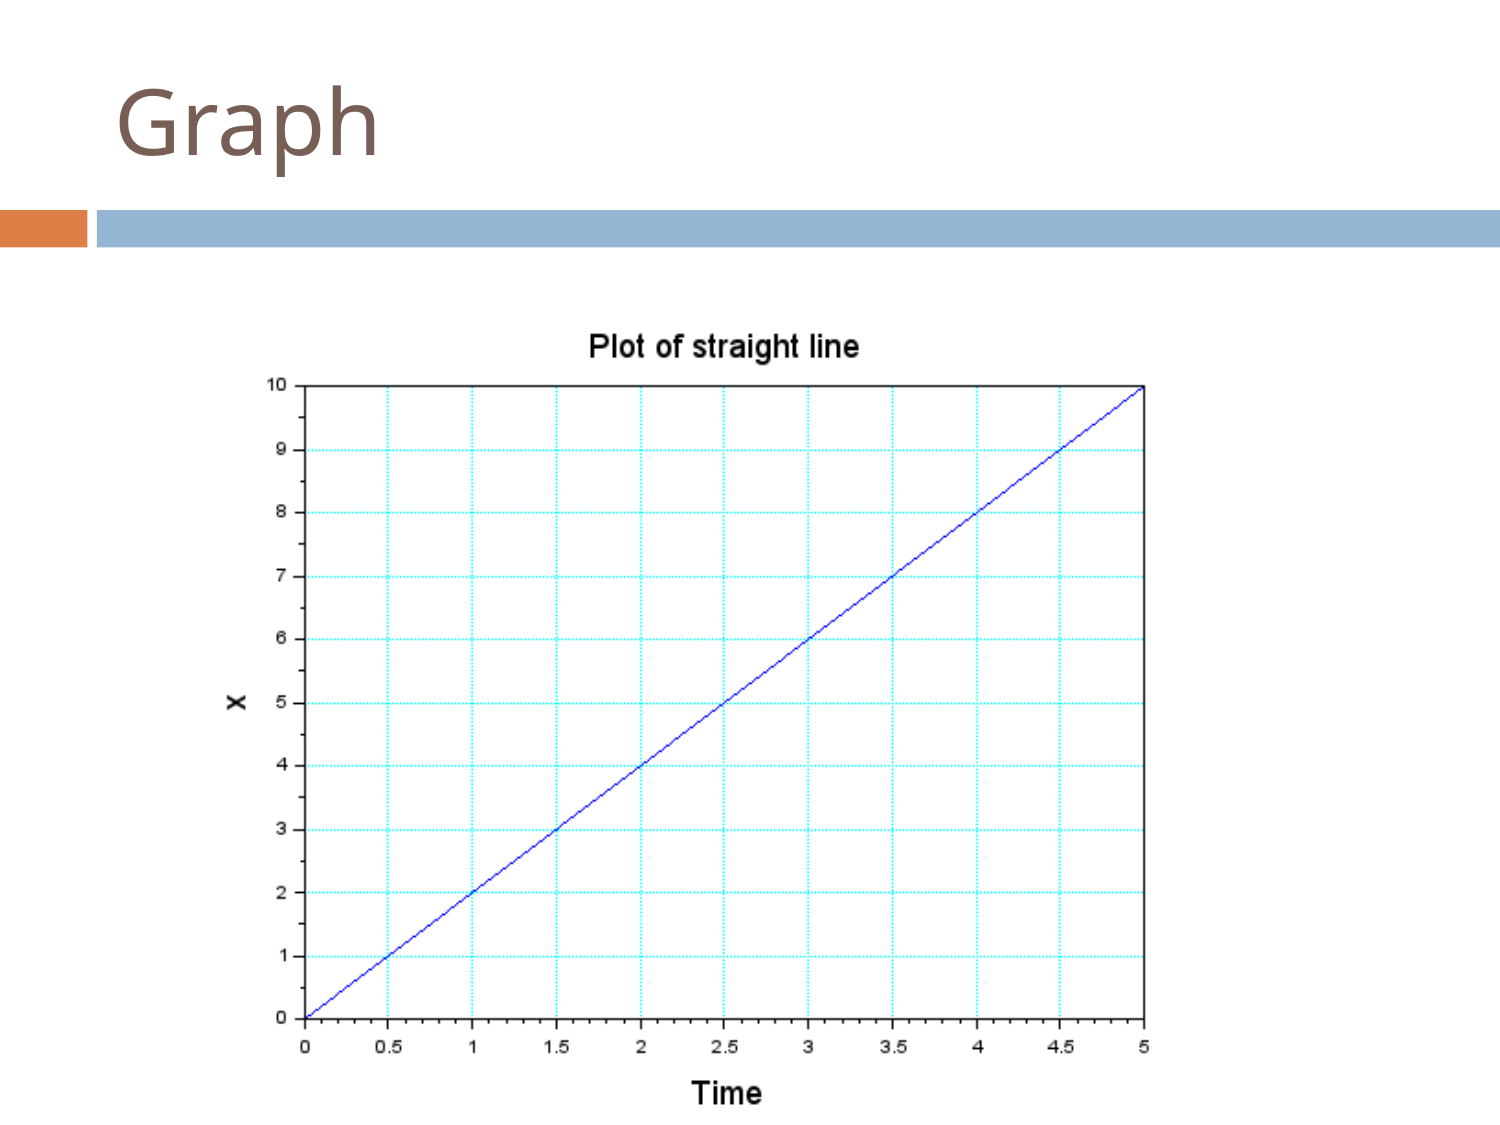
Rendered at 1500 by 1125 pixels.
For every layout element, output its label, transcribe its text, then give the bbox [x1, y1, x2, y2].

picture [165, 281, 1285, 1125]
title Graph [99, 37, 1438, 200]
